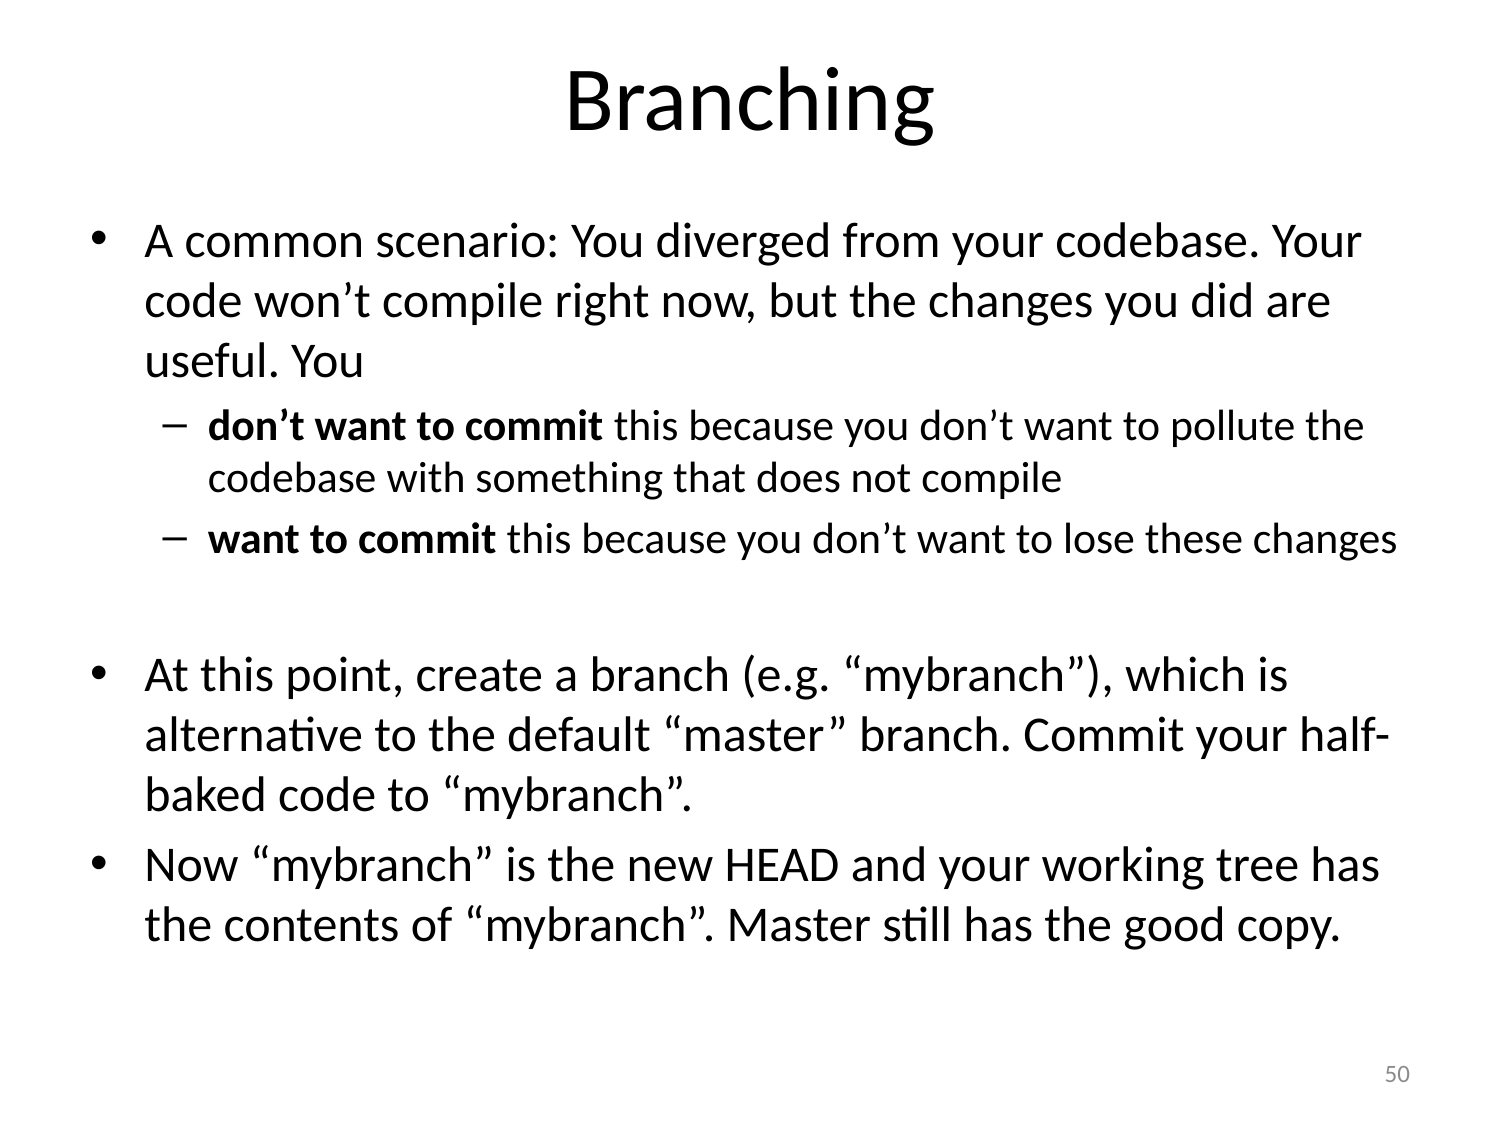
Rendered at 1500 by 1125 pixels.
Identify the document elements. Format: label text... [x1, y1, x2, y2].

list A common scenario: You diverged from your codebase. Your code won’t compile right now, but the changes you did are useful. You don’t want to commit this because you don’t want to pollute the codebase with something that does not compile want to commit this because you don’t want to lose these changes At this point, create a branch (e.g. “mybranch”), which is alternative to the default “master” branch. Commit your half-baked code to “mybranch”. Now “mybranch” is the new HEAD and your working tree has the contents of “mybranch”. Master still has the good copy. [75, 200, 1425, 1038]
title Branching [0, 0, 1500, 188]
slide_number 50 [1074, 1042, 1425, 1103]
